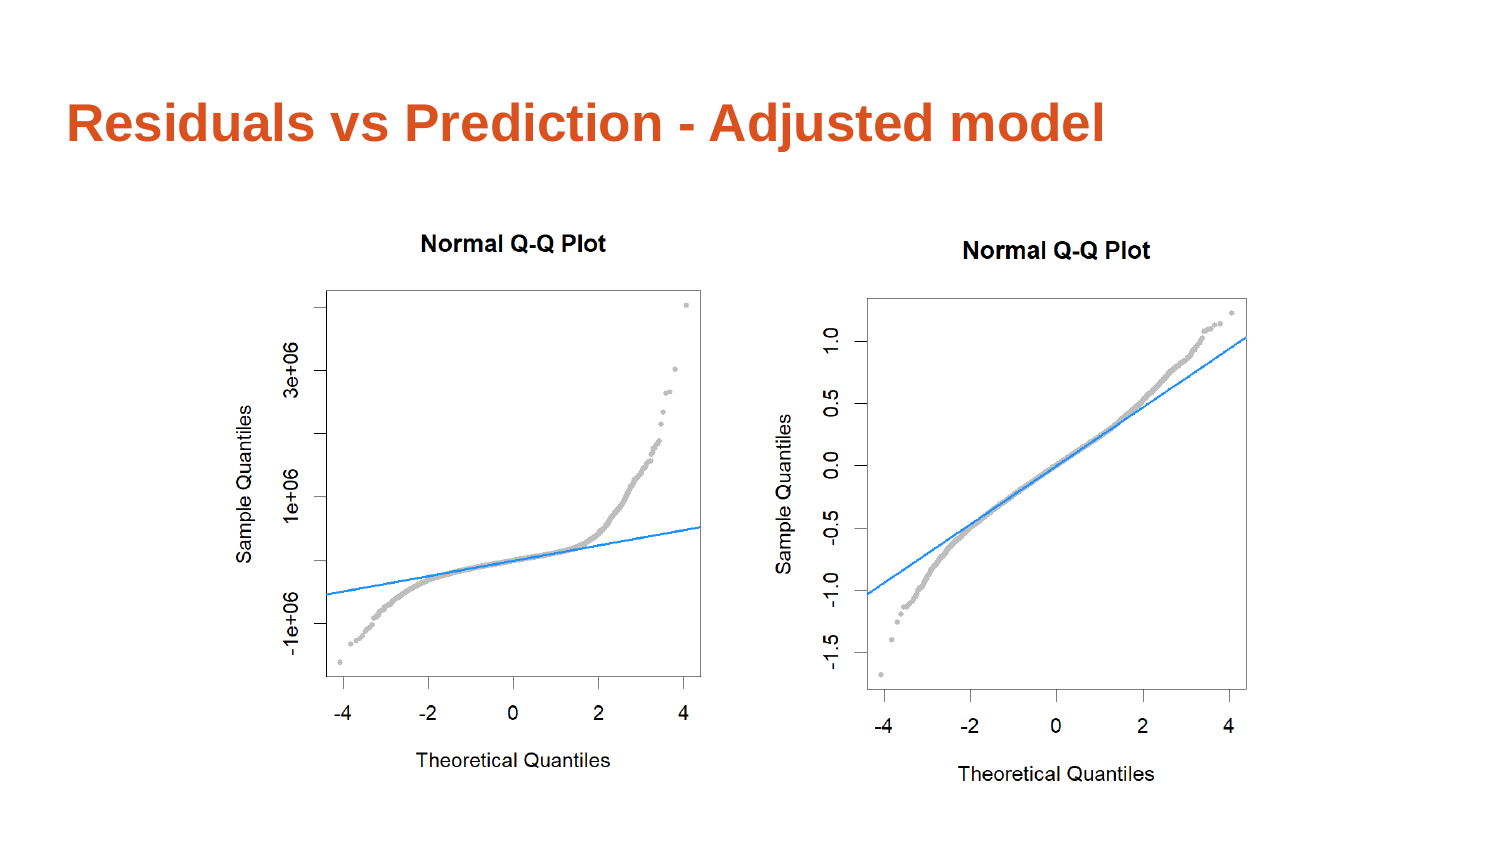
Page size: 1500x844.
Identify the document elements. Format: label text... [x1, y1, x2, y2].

title Residuals vs Prediction - Adjusted model [51, 72, 1449, 167]
picture [204, 194, 1296, 811]
